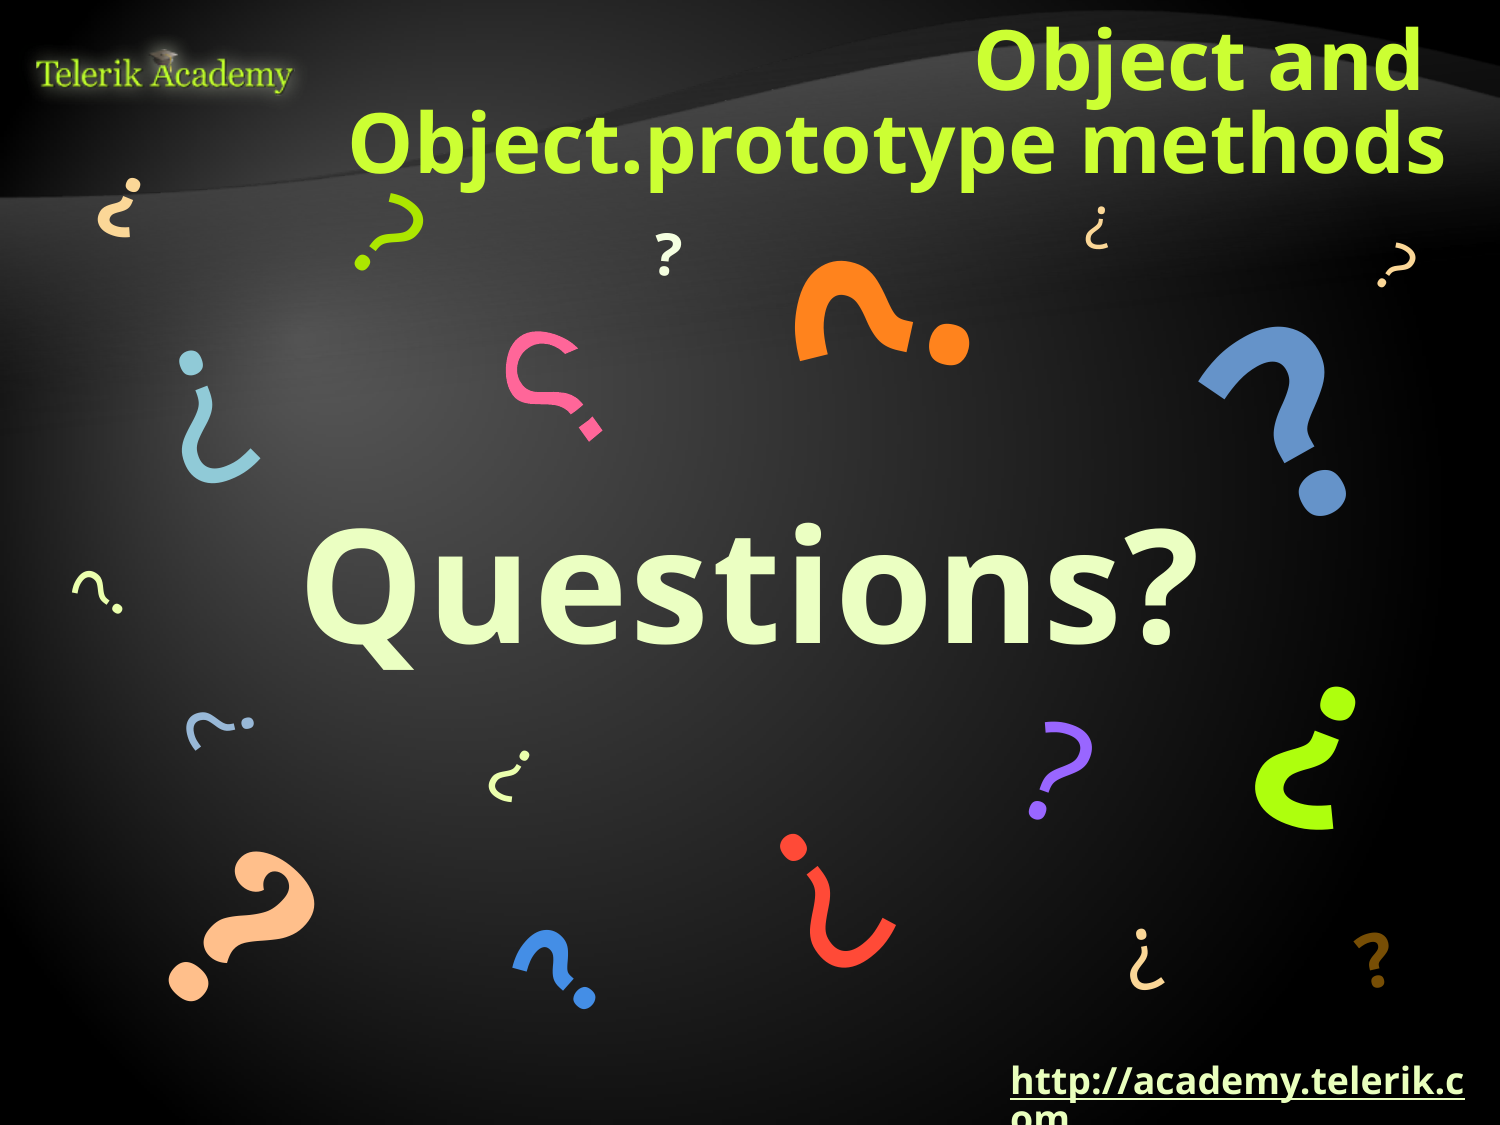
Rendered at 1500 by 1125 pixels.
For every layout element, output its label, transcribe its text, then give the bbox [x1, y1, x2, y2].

picture [0, 0, 1500, 1125]
list http://academy.telerik.com [995, 1050, 1481, 1111]
title Object and Object.prototype methods [300, 24, 1463, 190]
